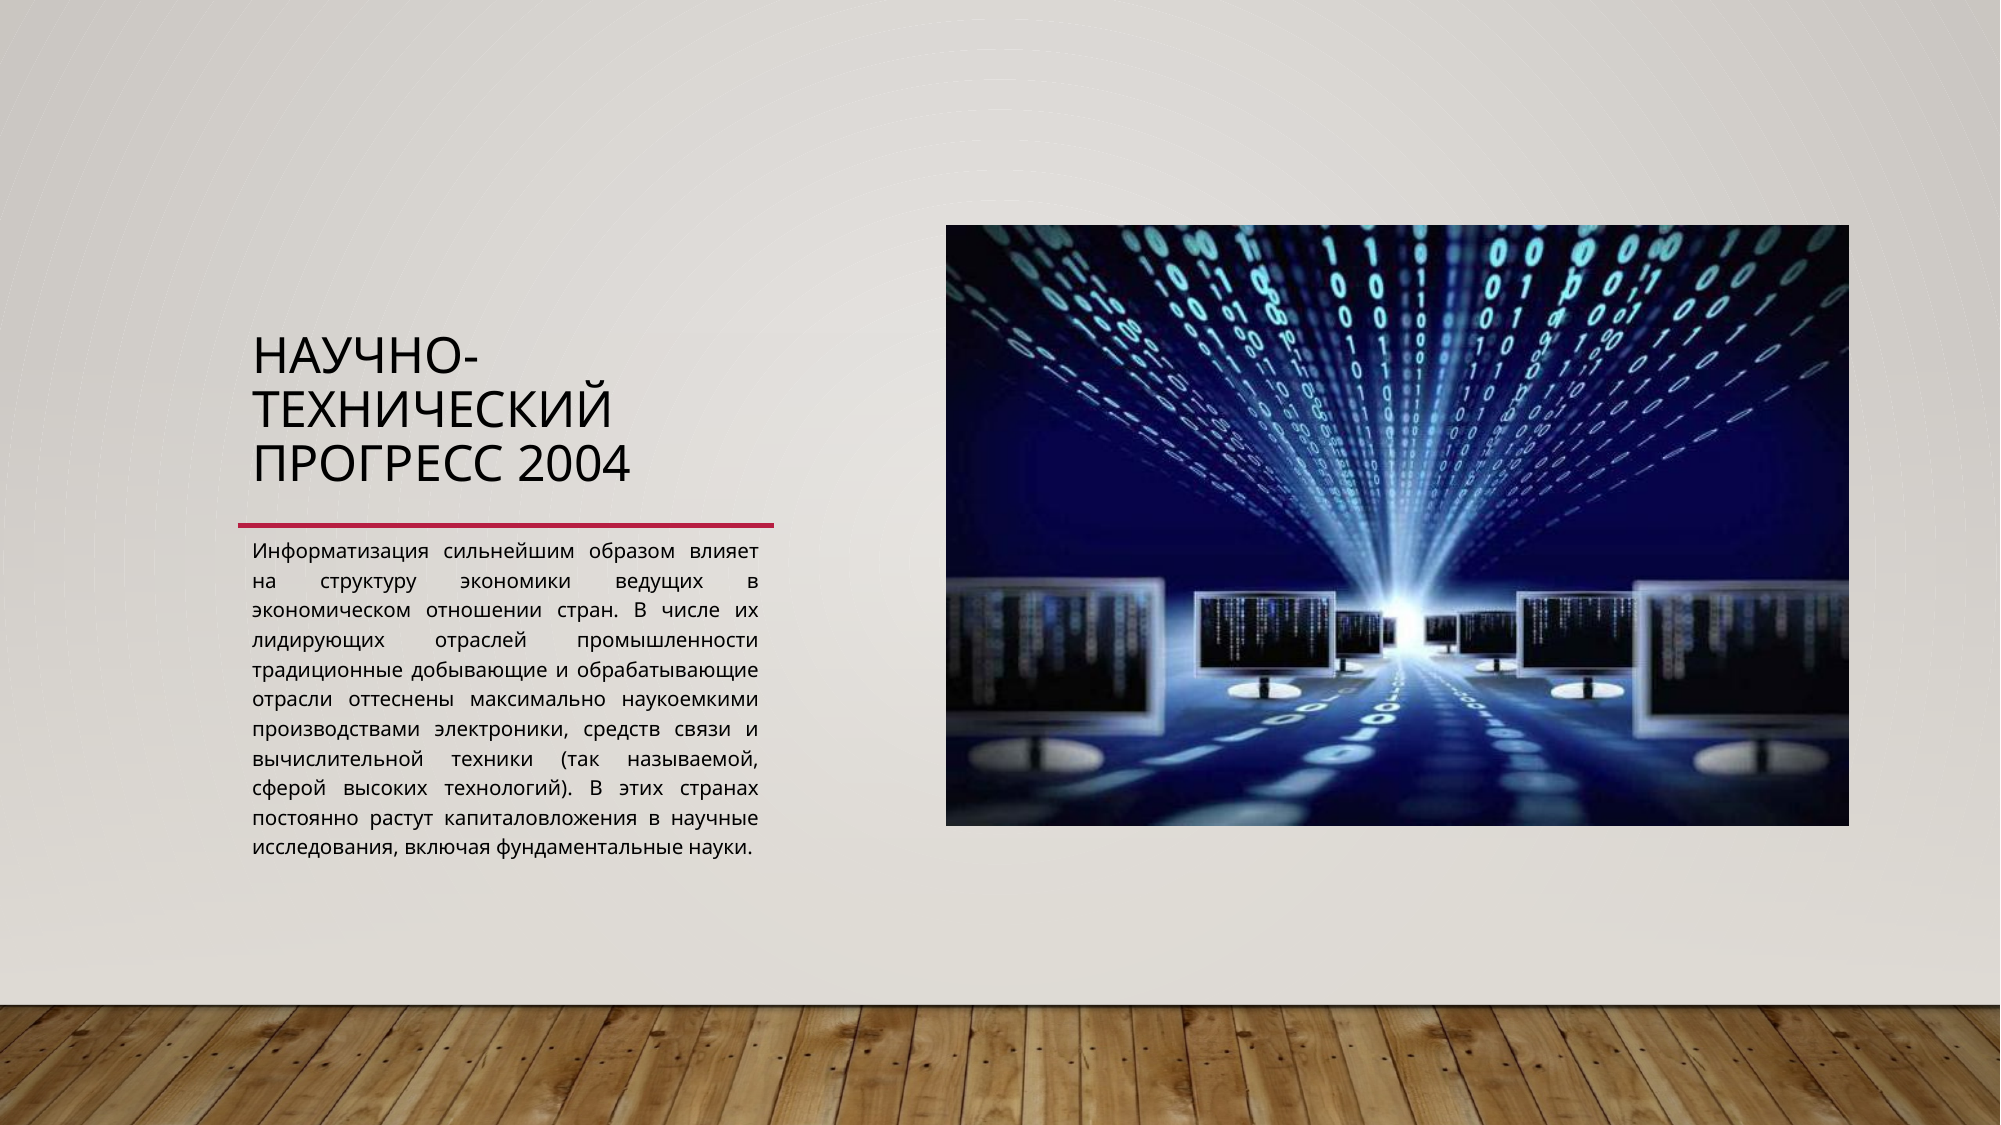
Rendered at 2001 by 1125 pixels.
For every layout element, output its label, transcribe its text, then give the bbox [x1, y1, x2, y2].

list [946, 225, 1849, 827]
picture [0, 1005, 2000, 1125]
title Научно-технический прогресс 2004 [236, 131, 774, 500]
list Информатизация сильнейшим образом влияет на структуру экономики ведущих в экономическом отношении стран. В числе их лидирующих отраслей промышленности традиционные добывающие и обрабатывающие отрасли оттеснены максимально наукоемкими производствами электроники, средств связи и вычислительной техники (так называемой, сферой высоких технологий). В этих странах постоянно растут капиталовложения в научные исследования, включая фундаментальные науки. [236, 525, 775, 895]
